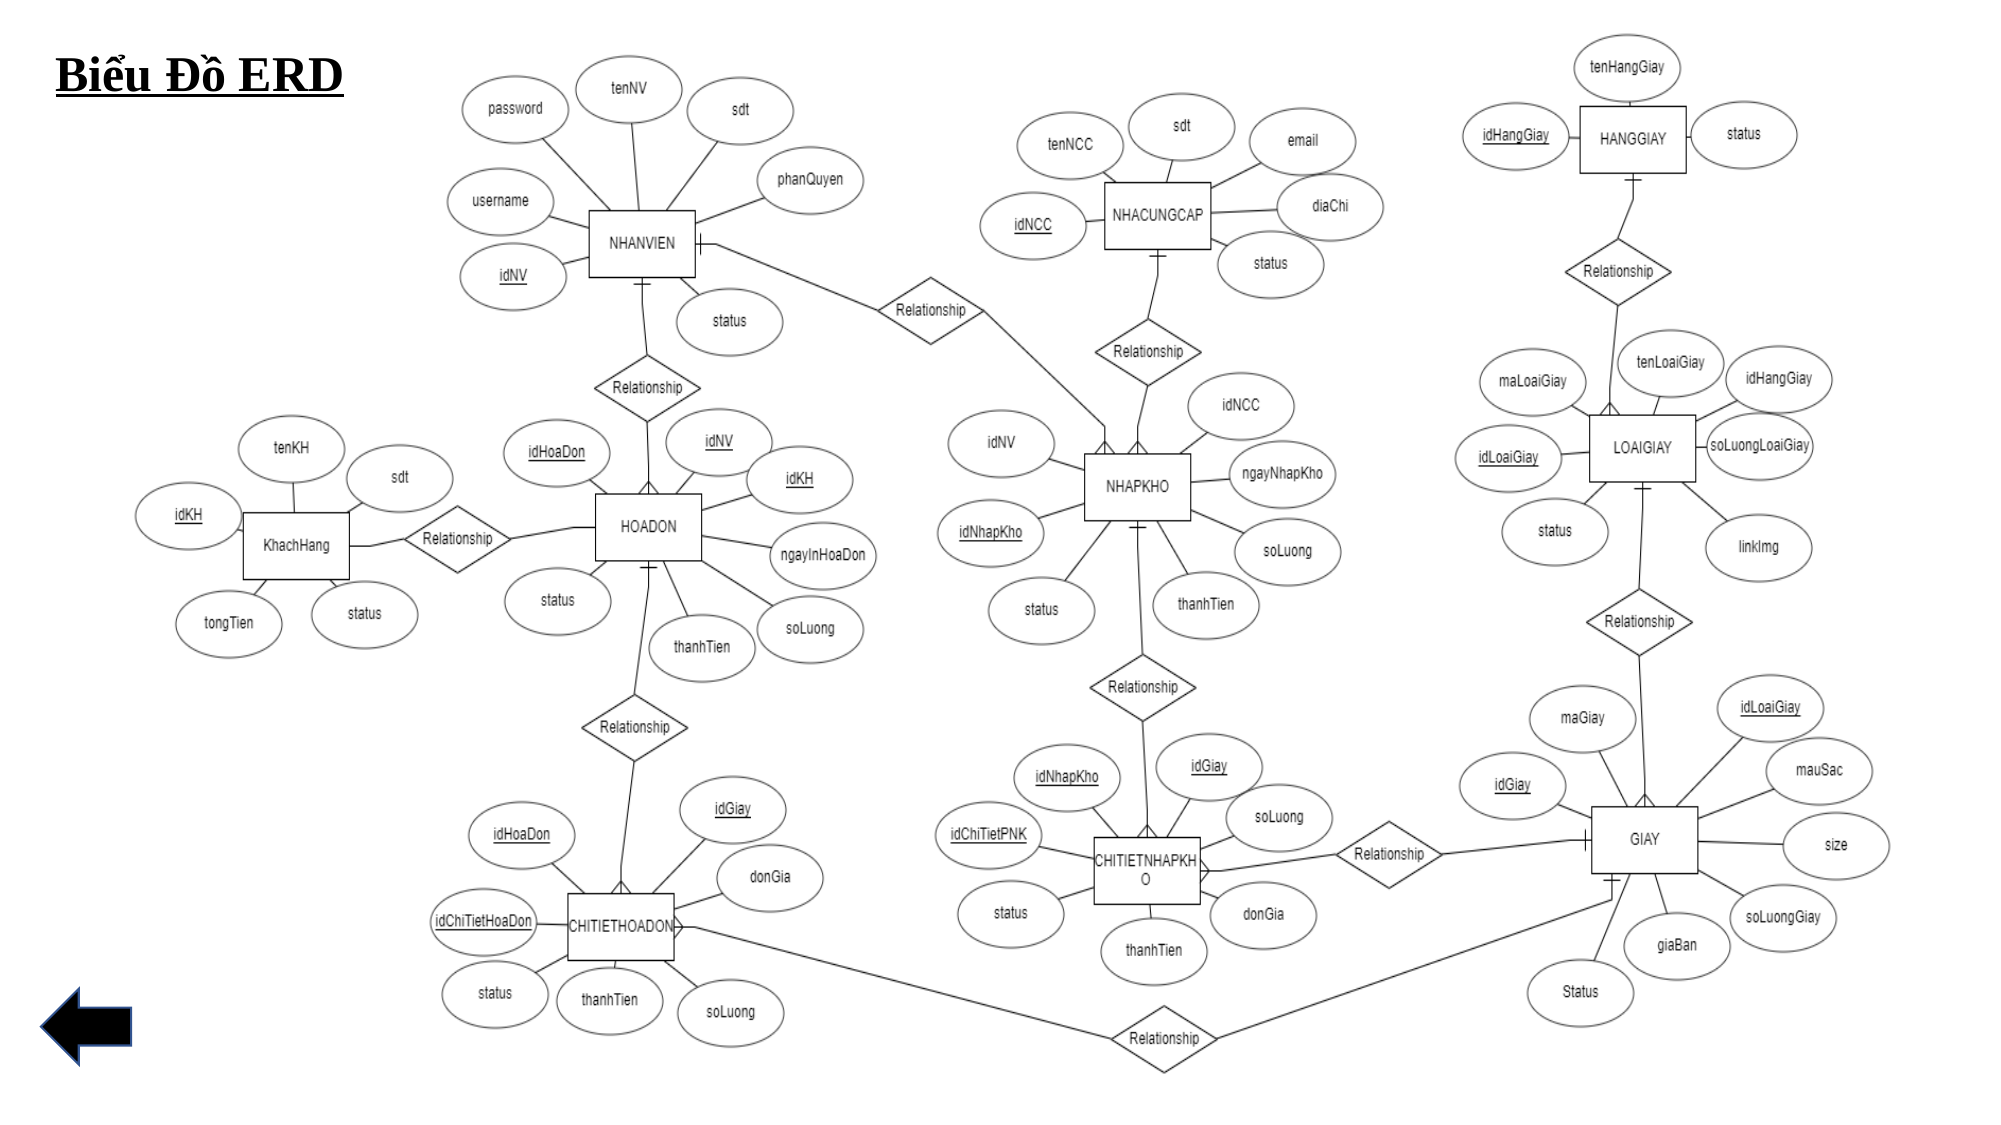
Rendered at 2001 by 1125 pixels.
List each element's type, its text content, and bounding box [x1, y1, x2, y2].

text_box Biểu Đồ ERD [40, 34, 107, 109]
picture [107, 0, 1917, 1108]
text_box [39, 986, 107, 1067]
